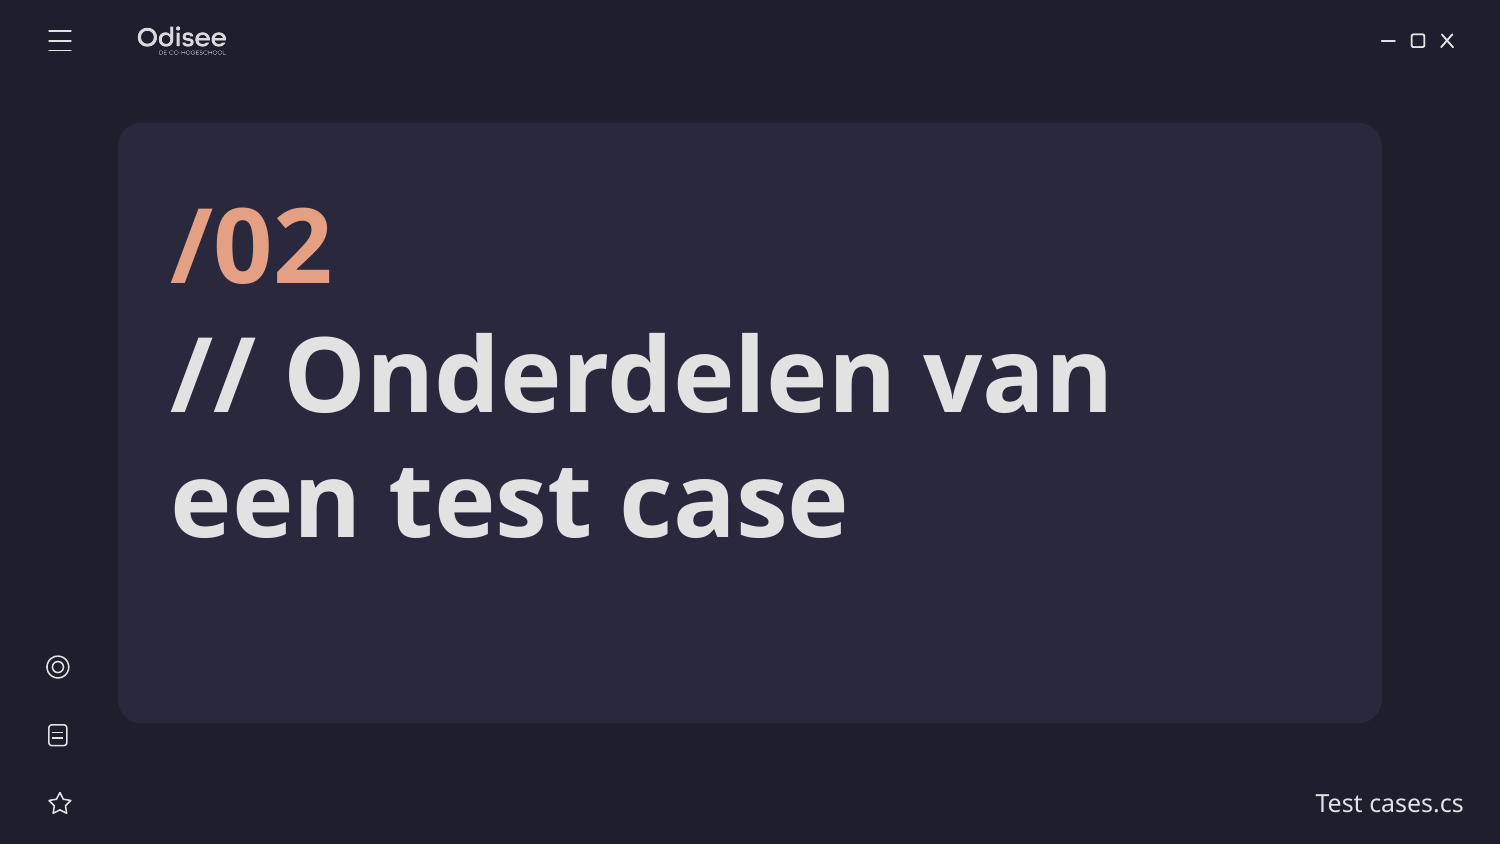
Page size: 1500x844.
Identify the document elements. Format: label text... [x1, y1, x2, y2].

title /02 [155, 172, 423, 311]
picture [118, 7, 246, 74]
title // Onderdelen van een test case [155, 310, 1272, 557]
footer Test cases.cs [1129, 780, 1480, 826]
